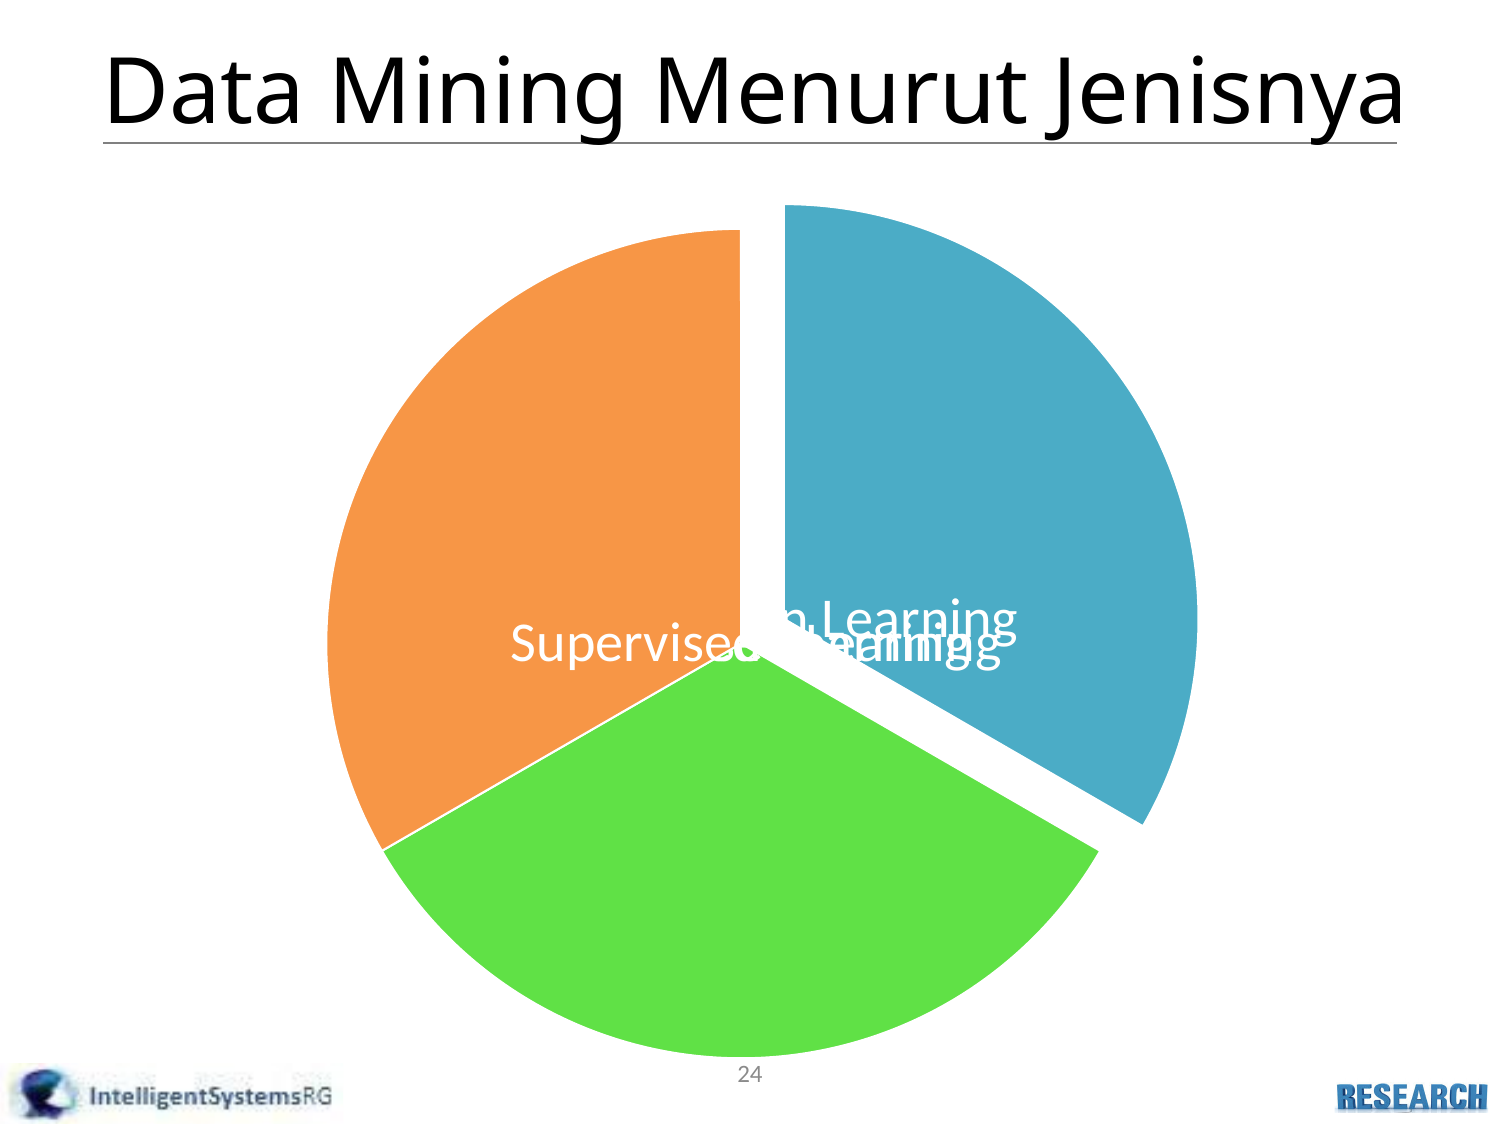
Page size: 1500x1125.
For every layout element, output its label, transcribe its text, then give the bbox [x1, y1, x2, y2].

picture [1450, 1078, 1489, 1113]
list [74, 137, 1450, 1125]
picture [0, 1063, 74, 1124]
title Data Mining Menurut Jenisnya [87, 0, 1438, 137]
